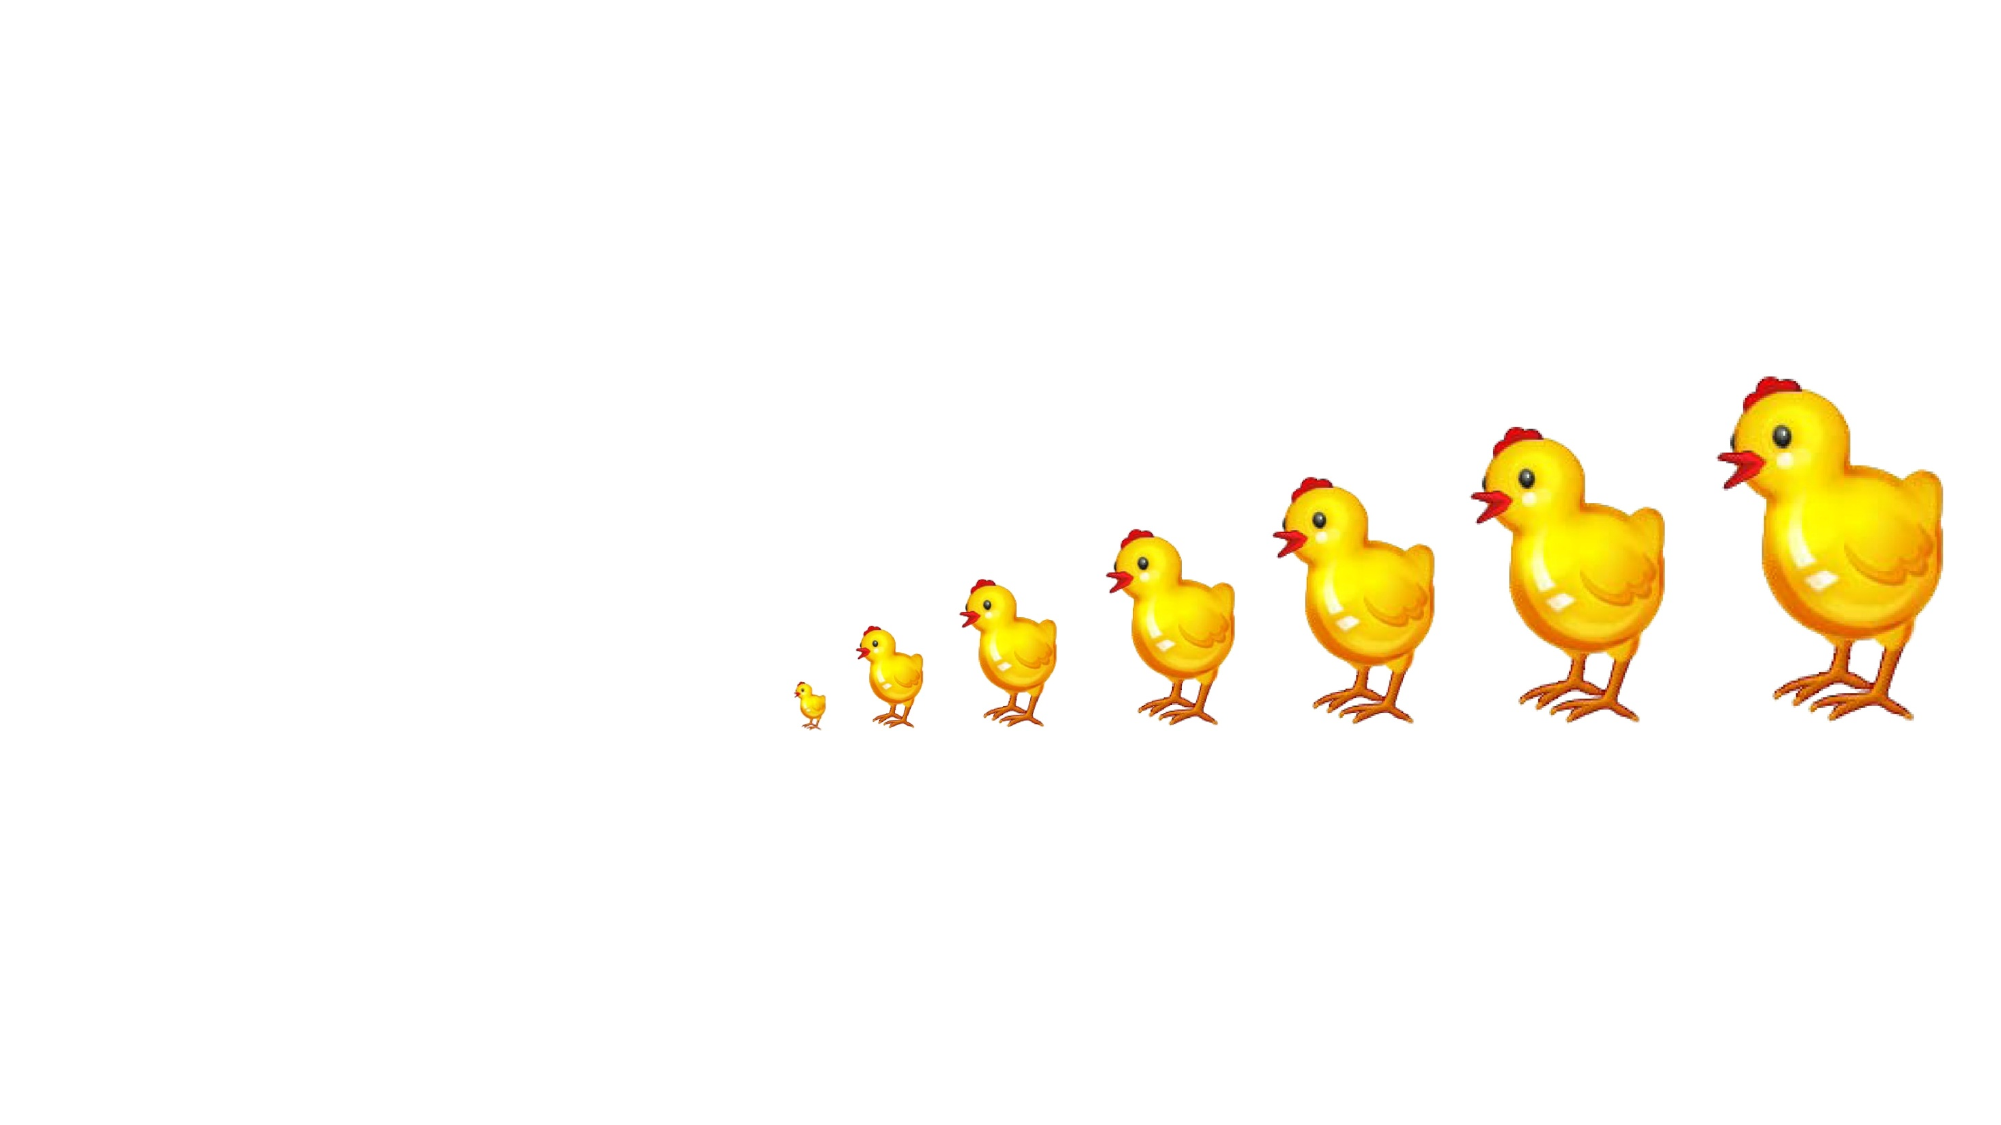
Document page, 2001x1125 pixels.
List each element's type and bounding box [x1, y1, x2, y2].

picture [948, 404, 1686, 731]
list [764, 669, 845, 731]
picture [844, 605, 937, 731]
picture [1697, 351, 1972, 731]
